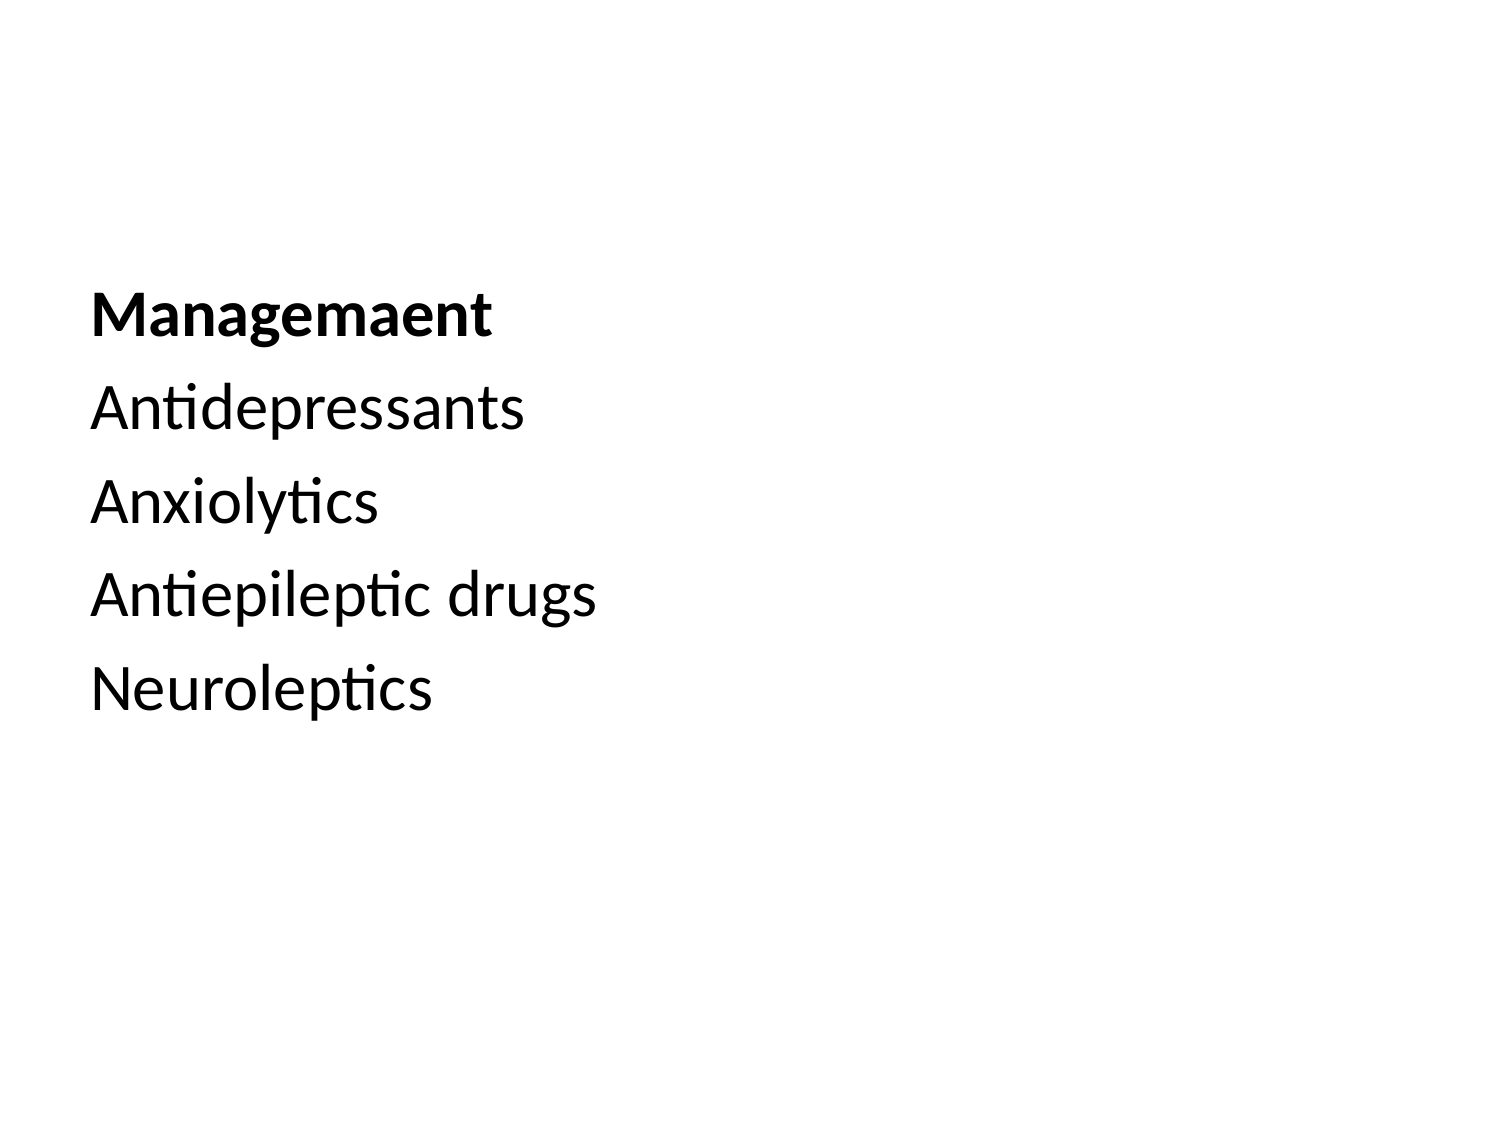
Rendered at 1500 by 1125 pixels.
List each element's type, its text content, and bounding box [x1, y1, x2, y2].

list Managemaent Antidepressants Anxiolytics Antiepileptic drugs Neuroleptics [75, 262, 1425, 1005]
